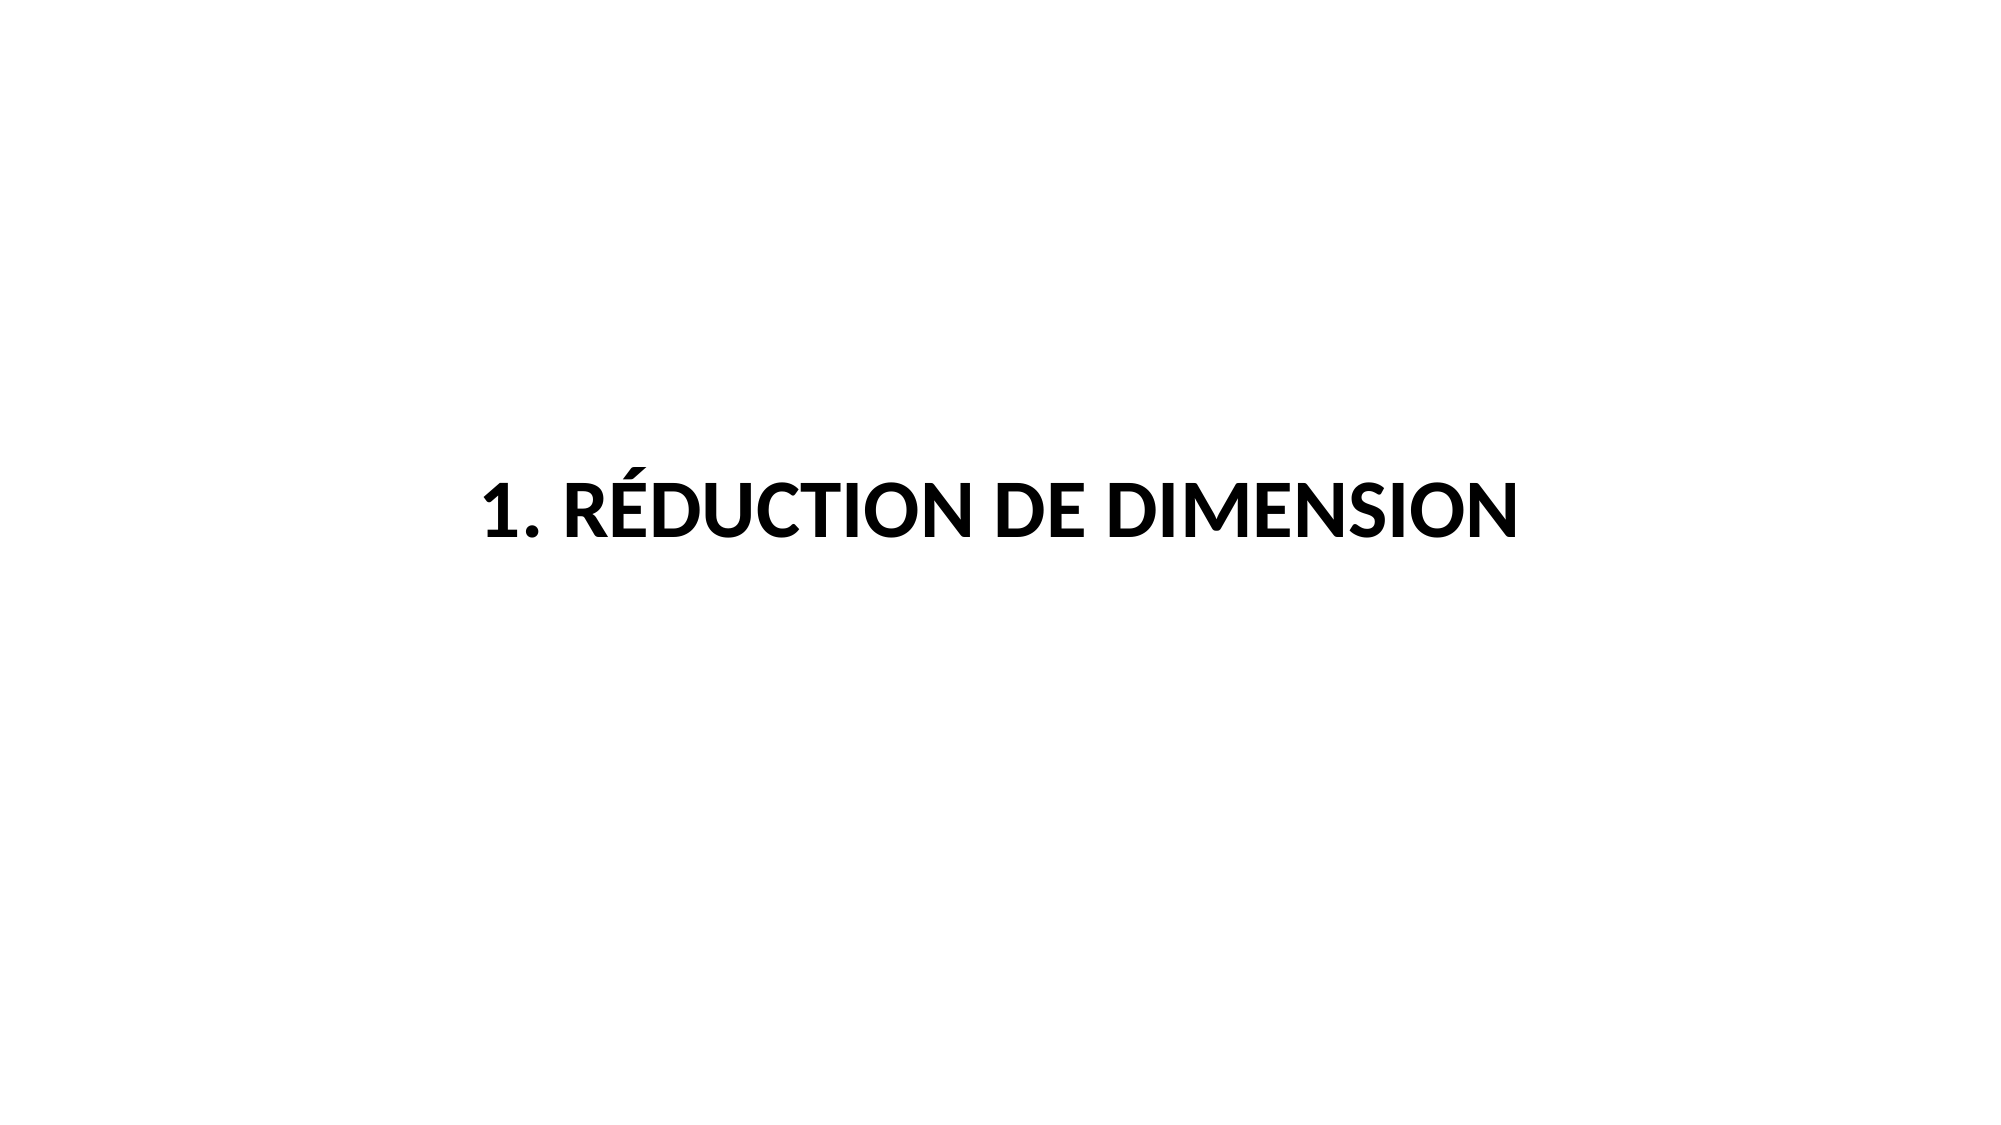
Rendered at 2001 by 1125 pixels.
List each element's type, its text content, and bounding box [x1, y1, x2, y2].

text_box 1. RÉDUCTION DE DIMENSION [0, 446, 2000, 562]
